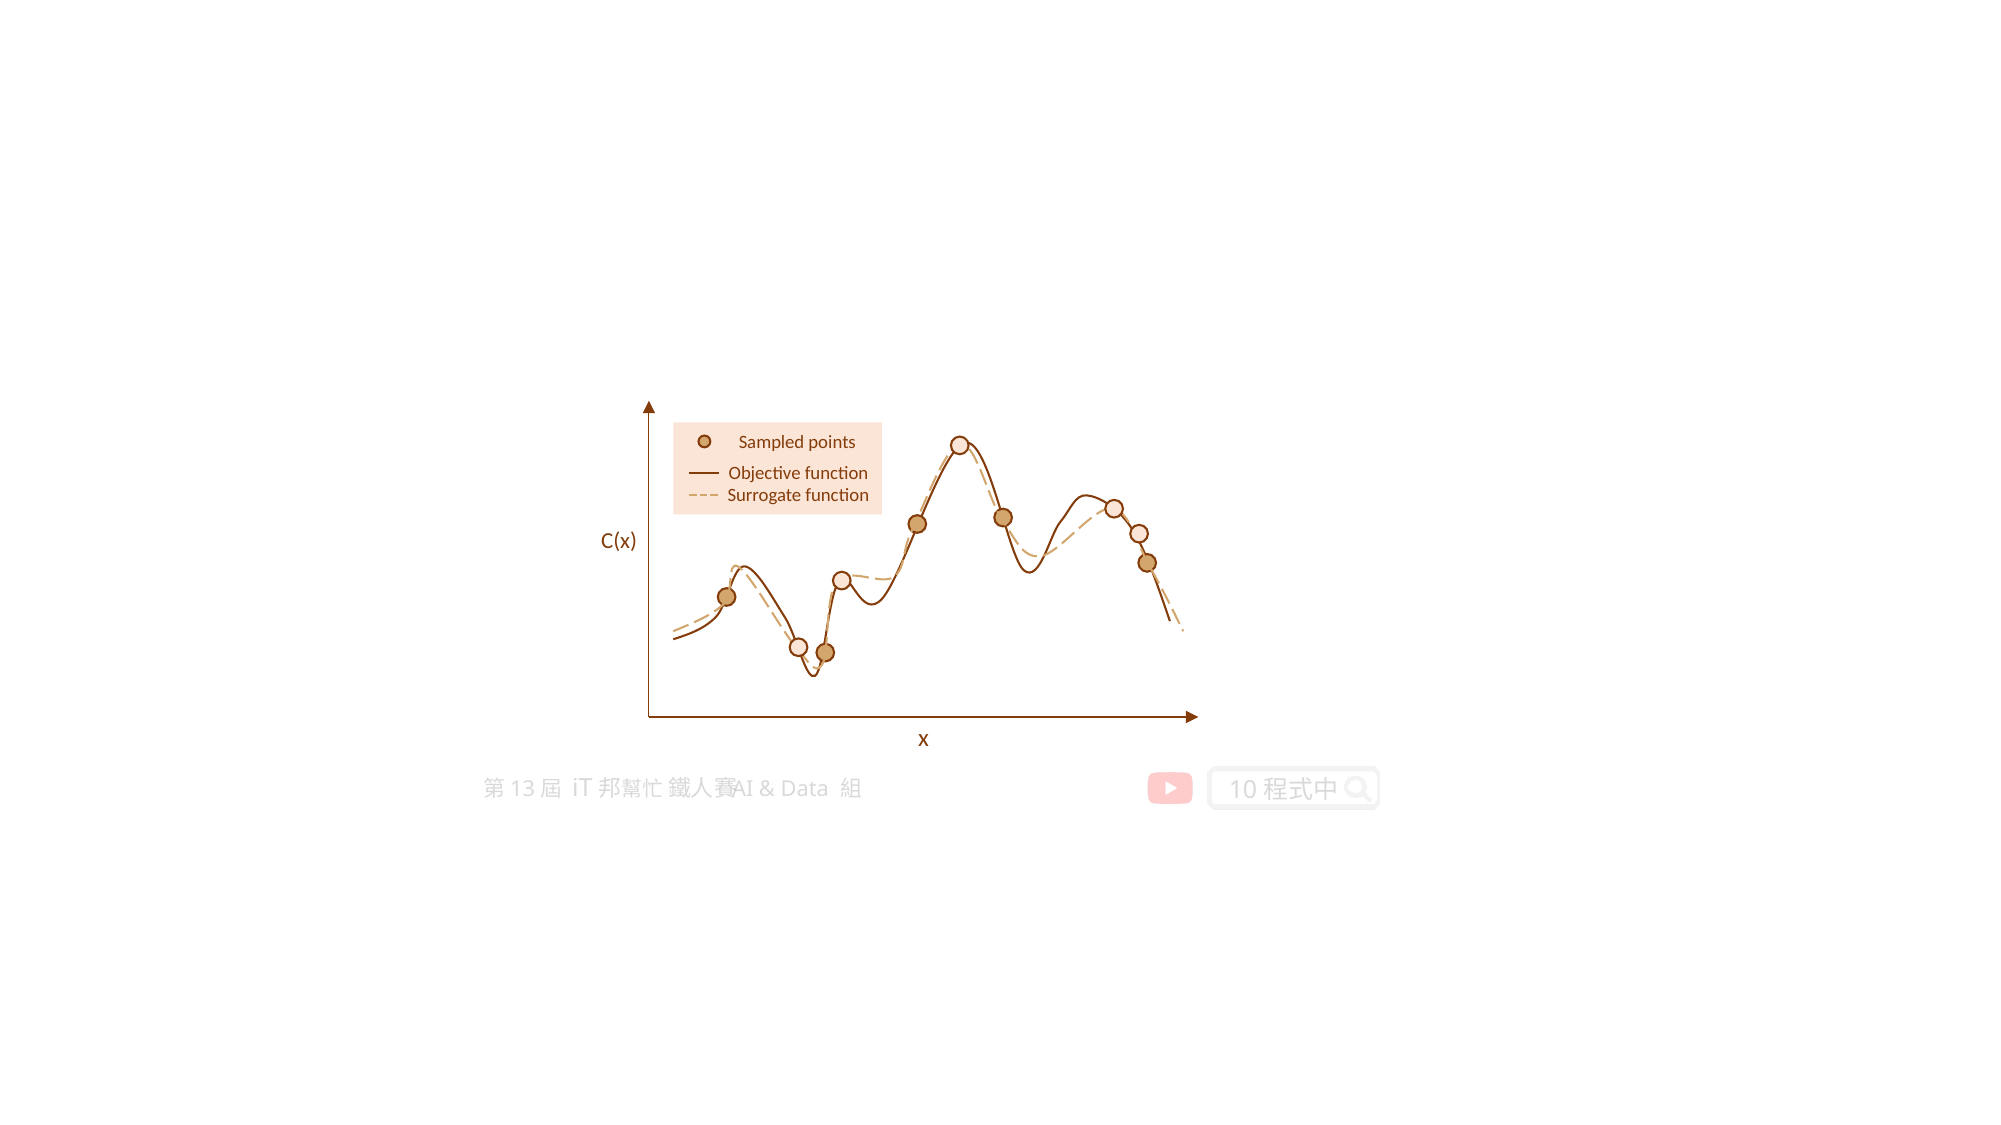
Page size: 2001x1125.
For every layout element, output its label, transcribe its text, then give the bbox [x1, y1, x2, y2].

text_box [672, 632, 785, 641]
text_box [1104, 498, 1125, 519]
text_box [716, 587, 728, 605]
text_box [831, 570, 852, 591]
text_box Objective function [713, 453, 884, 475]
text_box [697, 434, 712, 449]
text_box [1129, 523, 1150, 544]
text_box [997, 507, 1014, 527]
text_box [907, 514, 918, 531]
text_box [788, 637, 809, 658]
text_box [949, 435, 970, 456]
text_box [672, 421, 883, 515]
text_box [471, 701, 1418, 874]
text_box [741, 565, 793, 631]
text_box [1043, 494, 1107, 554]
text_box [970, 442, 1001, 509]
text_box Sampled points [723, 422, 871, 453]
text_box [825, 643, 836, 663]
text_box [800, 657, 820, 677]
text_box Surrogate function [713, 475, 884, 513]
text_box [672, 448, 1185, 670]
text_box C(x) [586, 517, 648, 561]
text_box [1145, 552, 1158, 570]
